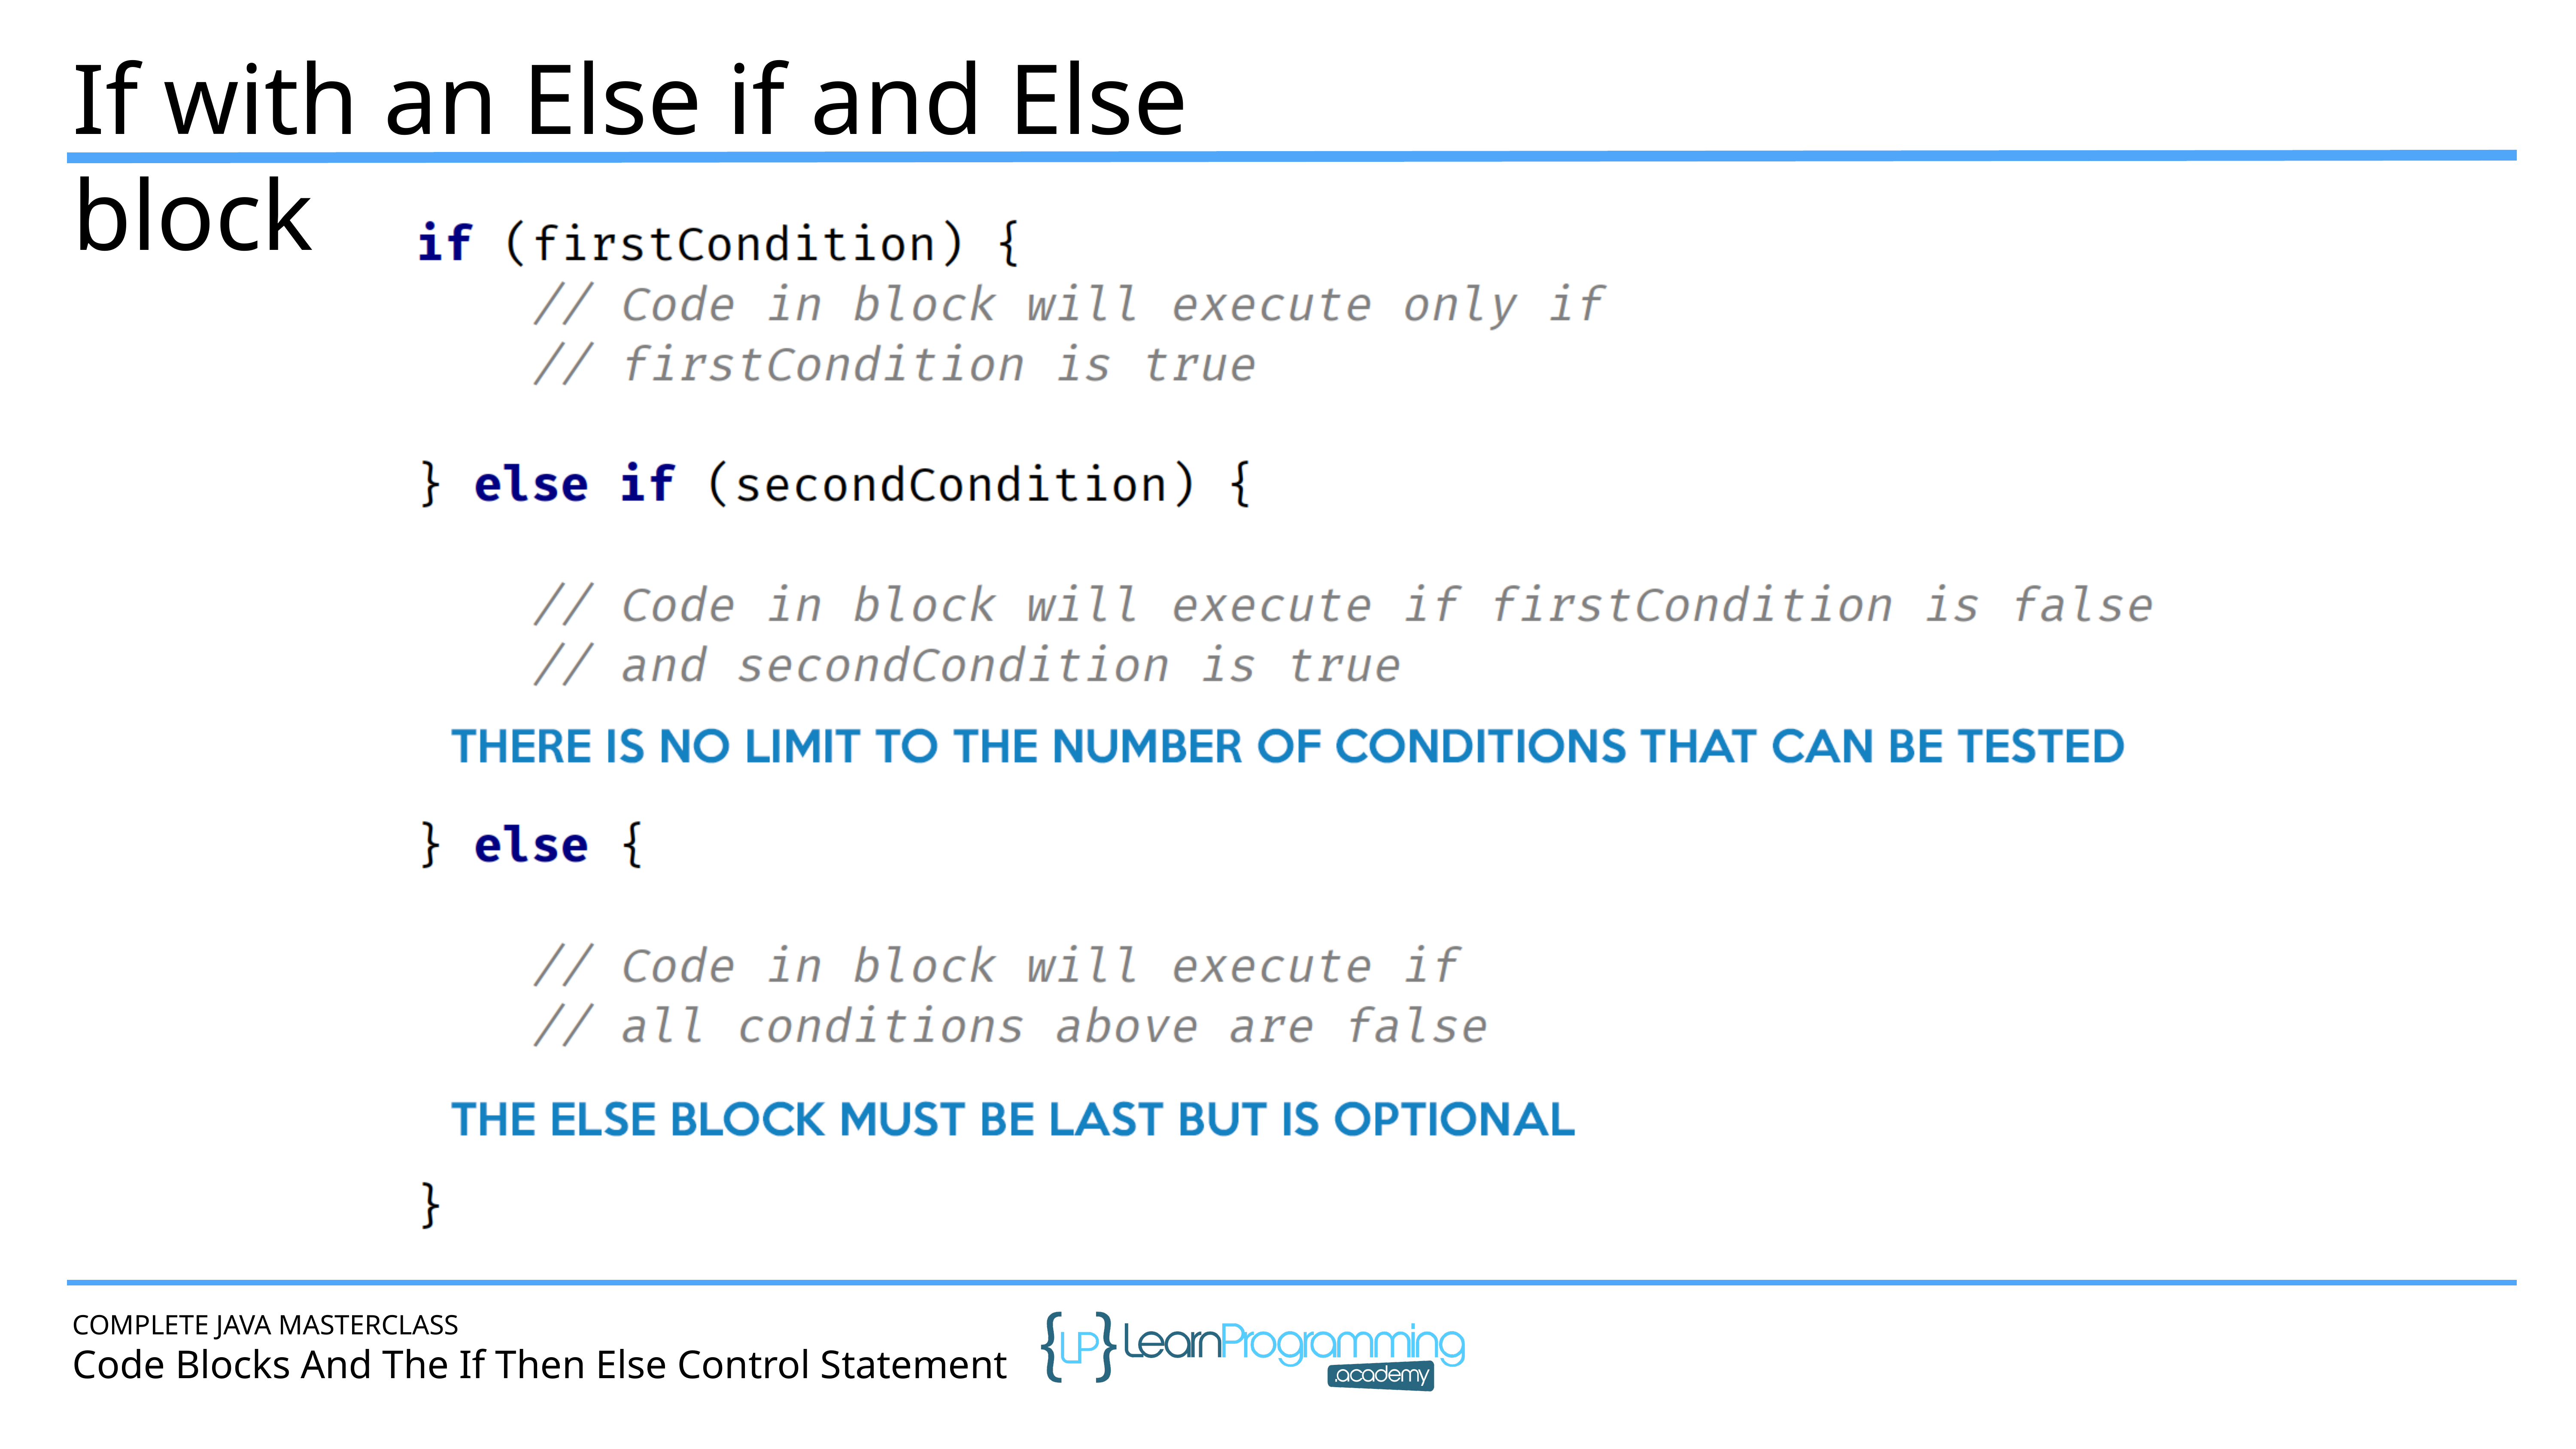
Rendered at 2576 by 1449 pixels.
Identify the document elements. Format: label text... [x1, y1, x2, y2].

text_box COMPLETE JAVA MASTERCLASS Code Blocks And The If Then Else Control Statement [67, 1302, 1030, 1391]
picture [410, 205, 2166, 1244]
text_box If with an Else if and Else block [67, 32, 1458, 152]
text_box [67, 155, 2517, 158]
picture [1032, 1302, 1477, 1400]
text_box If with an Else if and Else block [67, 163, 1458, 275]
